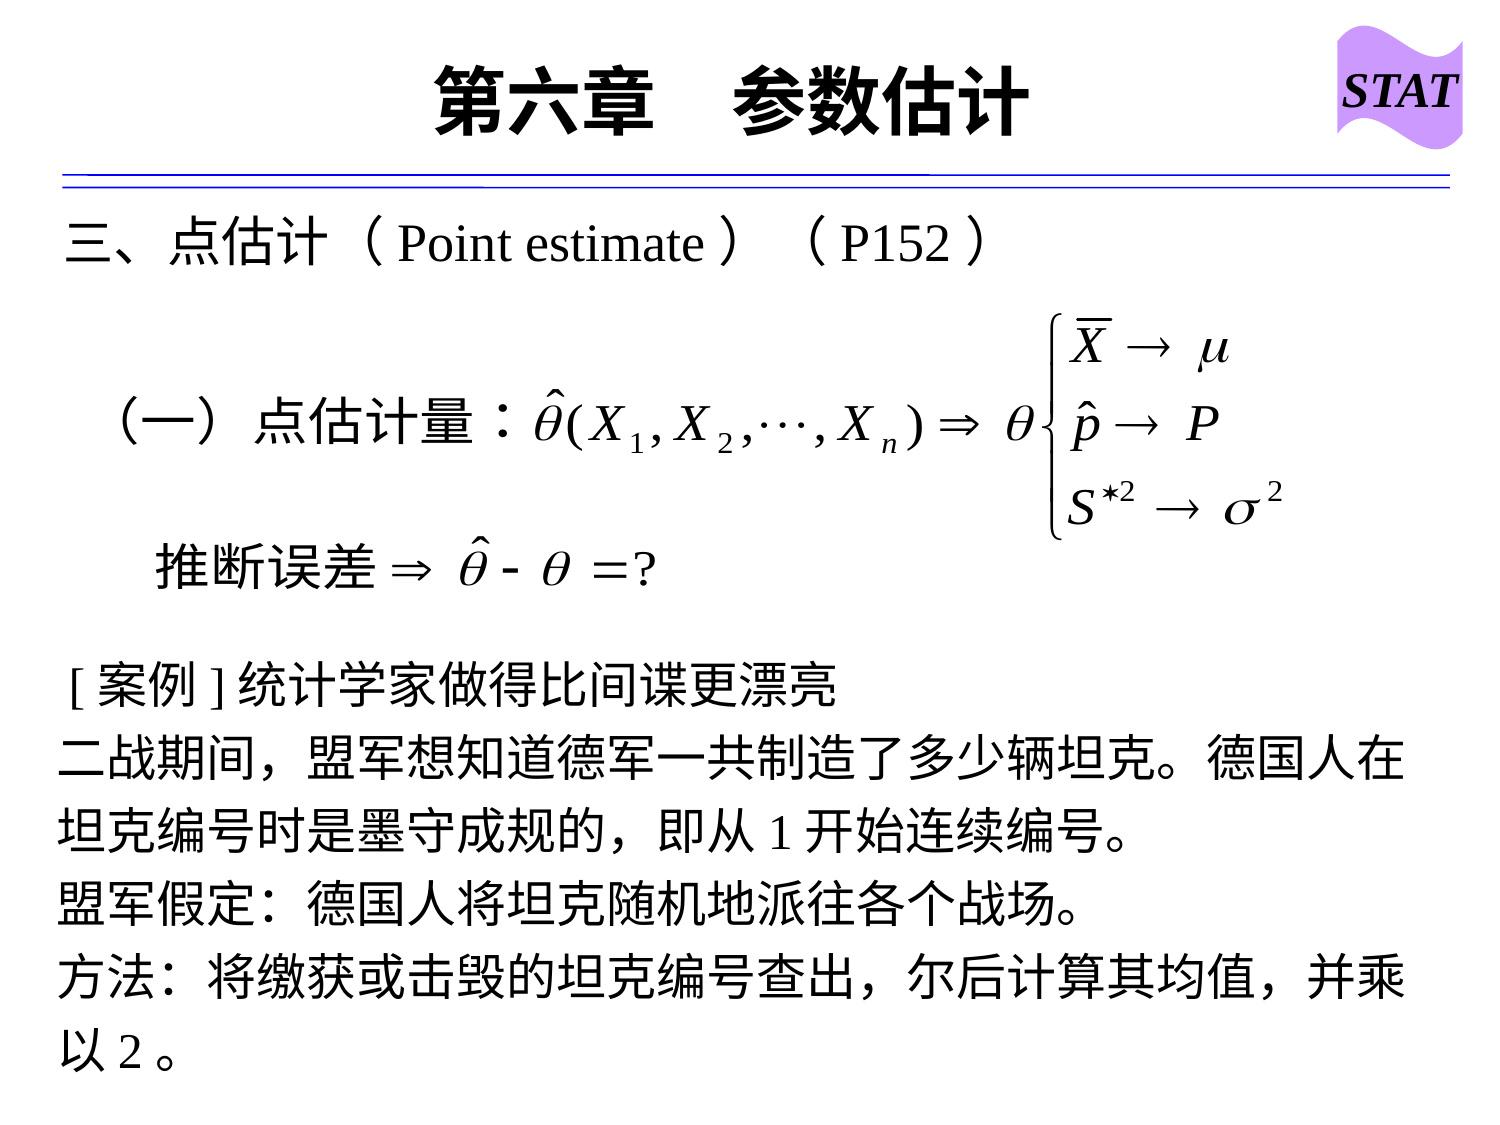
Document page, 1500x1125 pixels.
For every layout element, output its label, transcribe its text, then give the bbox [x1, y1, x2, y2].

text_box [147, 526, 666, 603]
text_box [案例]统计学家做得比间谍更漂亮 二战期间，盟军想知道德军一共制造了多少辆坦克。德国人在坦克编号时是墨守成规的，即从1开始连续编号。 盟军假定：德国人将坦克随机地派往各个战场。 方法：将缴获或击毁的坦克编号查出，尔后计算其均值，并乘以2。 [41, 633, 1467, 1086]
text_box STAT [1337, 25, 1463, 150]
subtitle 三、点估计（Point estimate）（P152） [24, 199, 1476, 1088]
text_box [107, 302, 1303, 553]
title 第六章 参数估计 [74, 49, 1388, 151]
